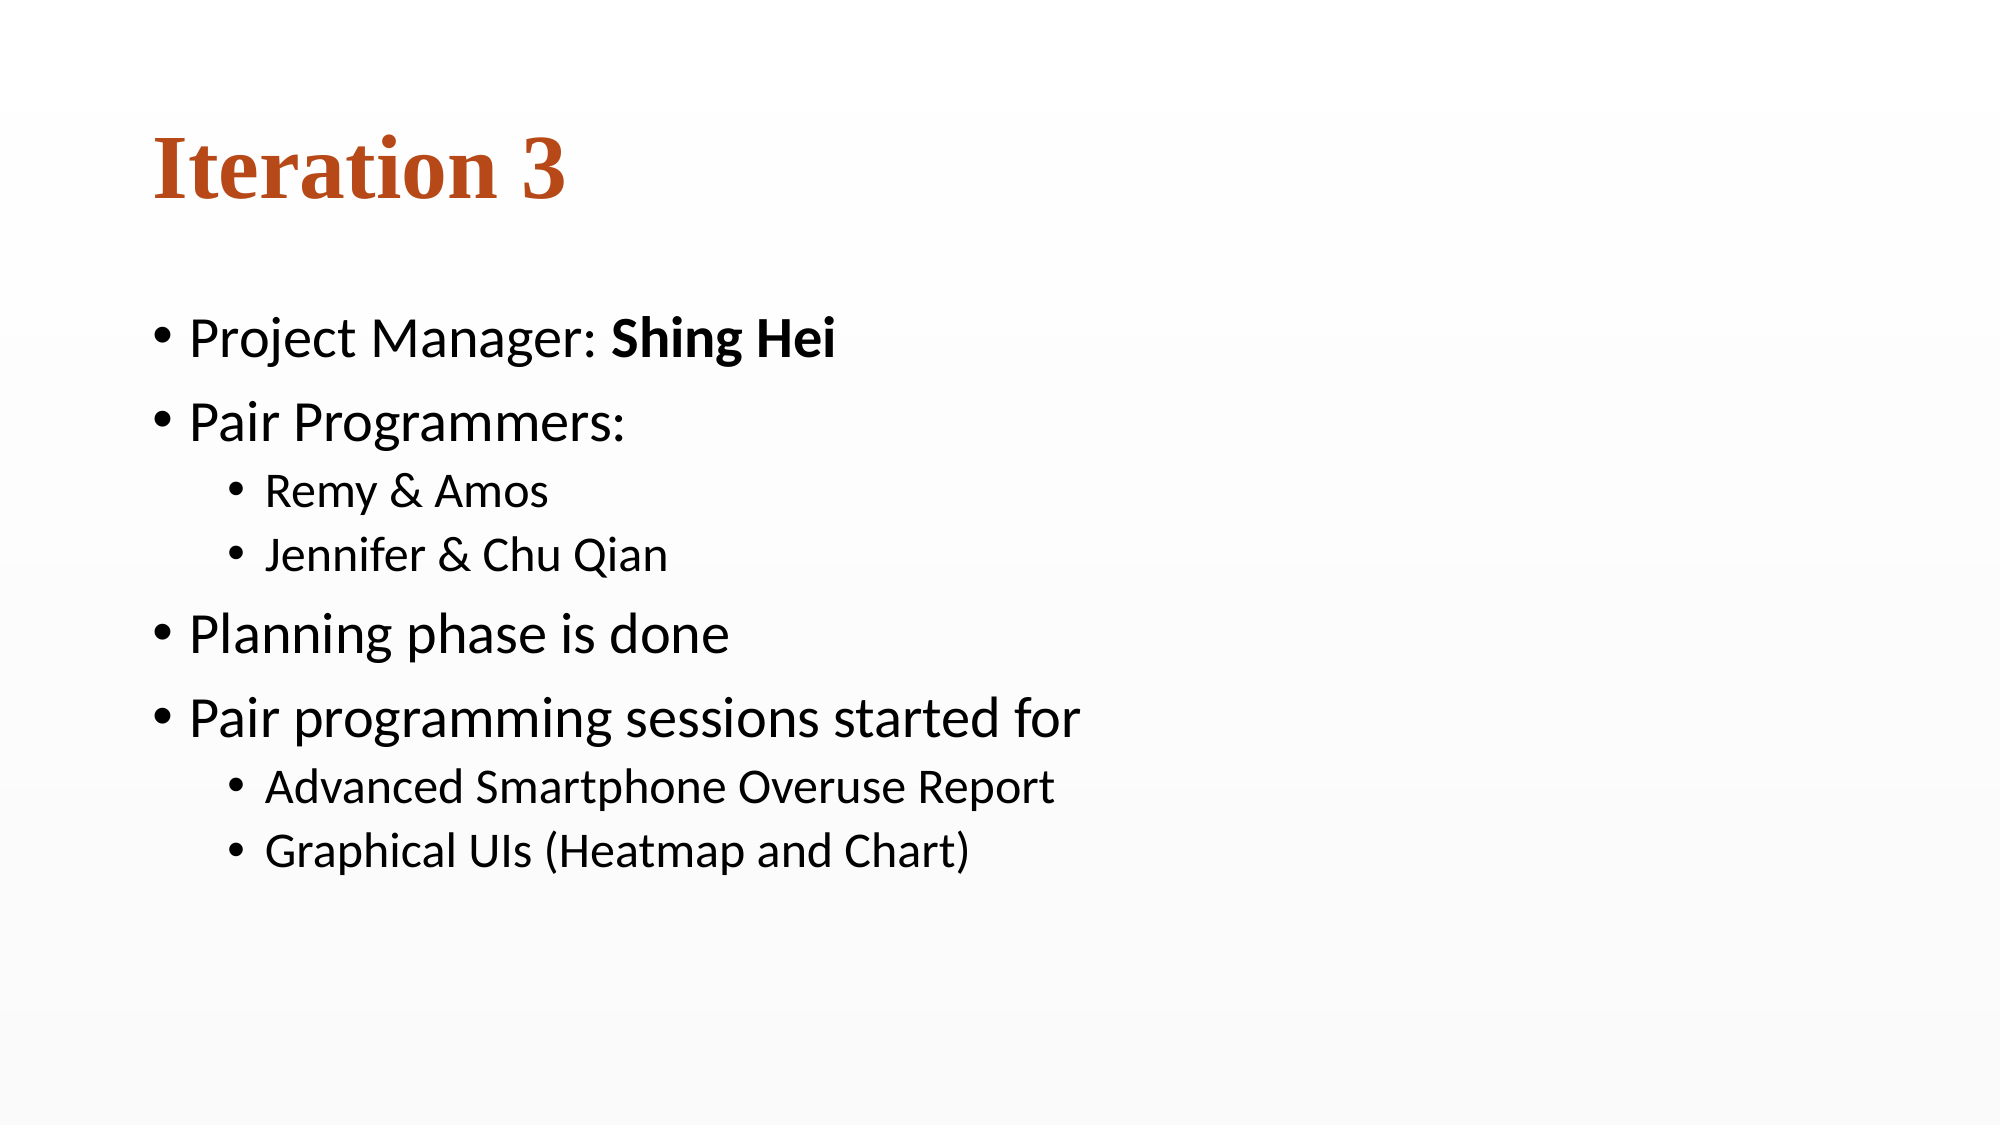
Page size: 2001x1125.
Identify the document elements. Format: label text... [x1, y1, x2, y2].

list Project Manager: Shing Hei Pair Programmers: Remy & Amos Jennifer & Chu Qian Planning phase is done Pair programming sessions started for Advanced Smartphone Overuse Report Graphical UIs (Heatmap and Chart) [137, 299, 1863, 1014]
title Iteration 3 [137, 59, 1863, 278]
